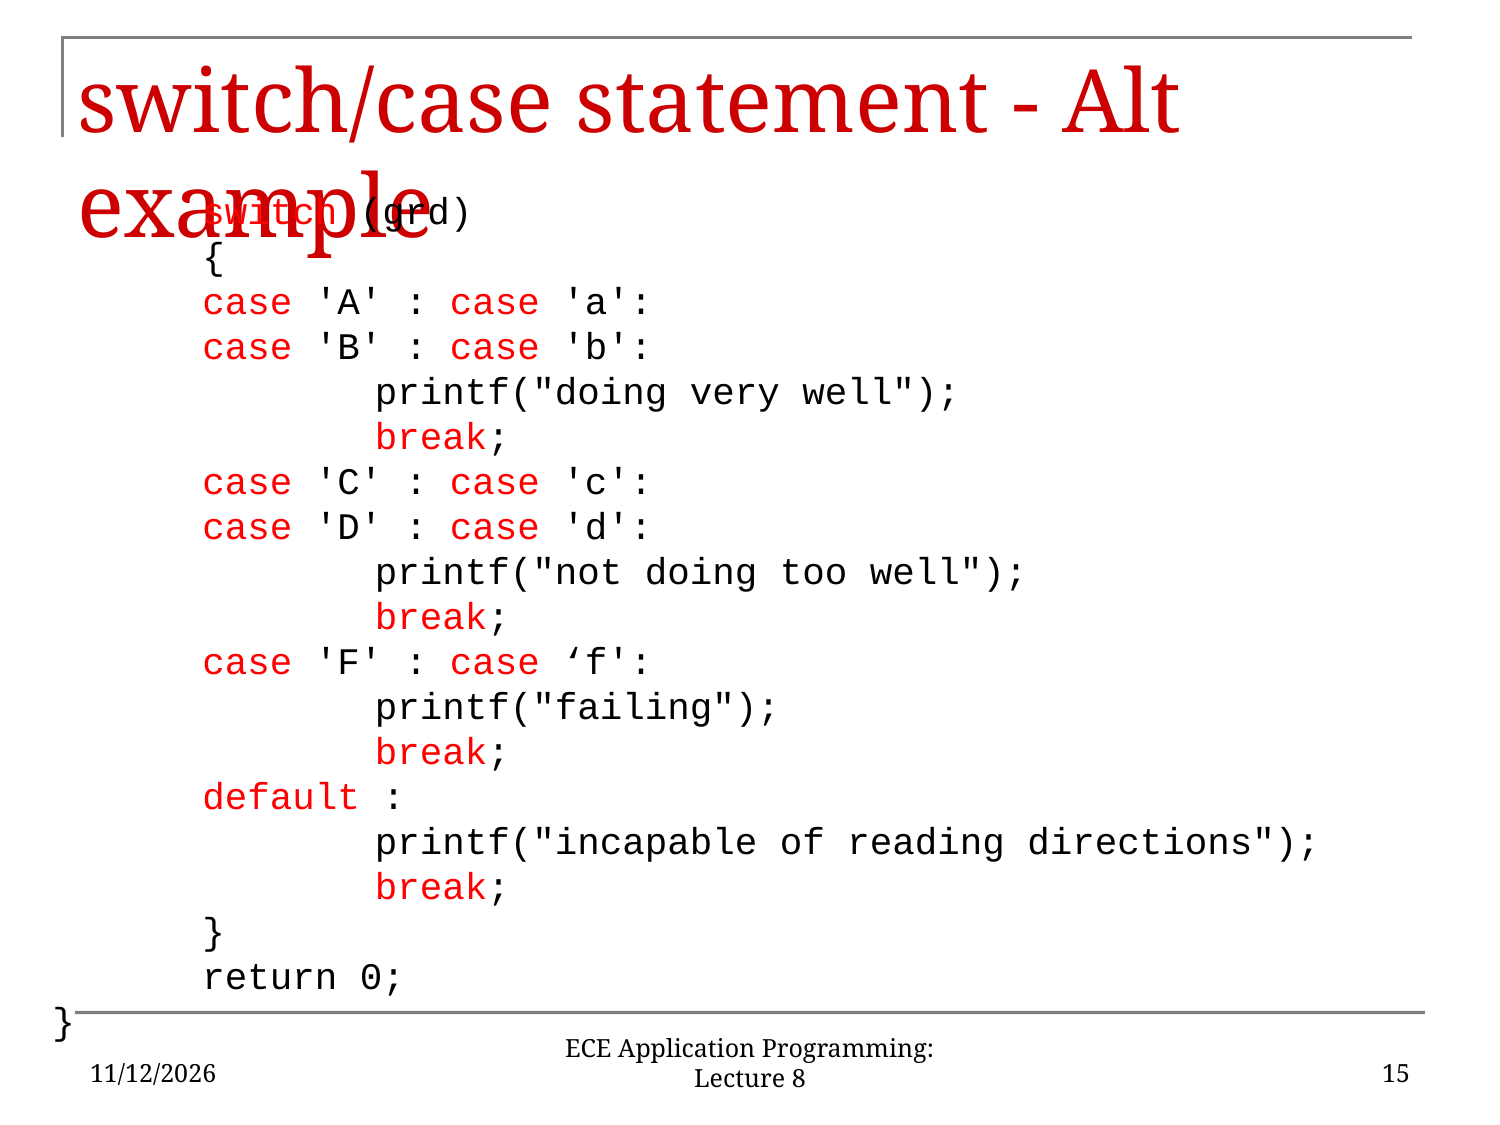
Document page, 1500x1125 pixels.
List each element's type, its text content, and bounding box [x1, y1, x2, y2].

title switch/case statement - Alt example [62, 37, 1500, 125]
text_box switch (grd) { case 'A' : case 'a': case 'B' : case 'b': printf("doing very well"); break; case 'C' : case 'c': case 'D' : case 'd': printf("not doing too well"); break; case 'F' : case ‘f': printf("failing"); break; default : printf("incapable of reading directions"); break; } return 0; } [37, 179, 1463, 1050]
footer ECE Application Programming: Lecture 8 [512, 1024, 988, 1101]
slide_number 15 [1074, 1023, 1426, 1100]
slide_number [74, 1023, 426, 1100]
